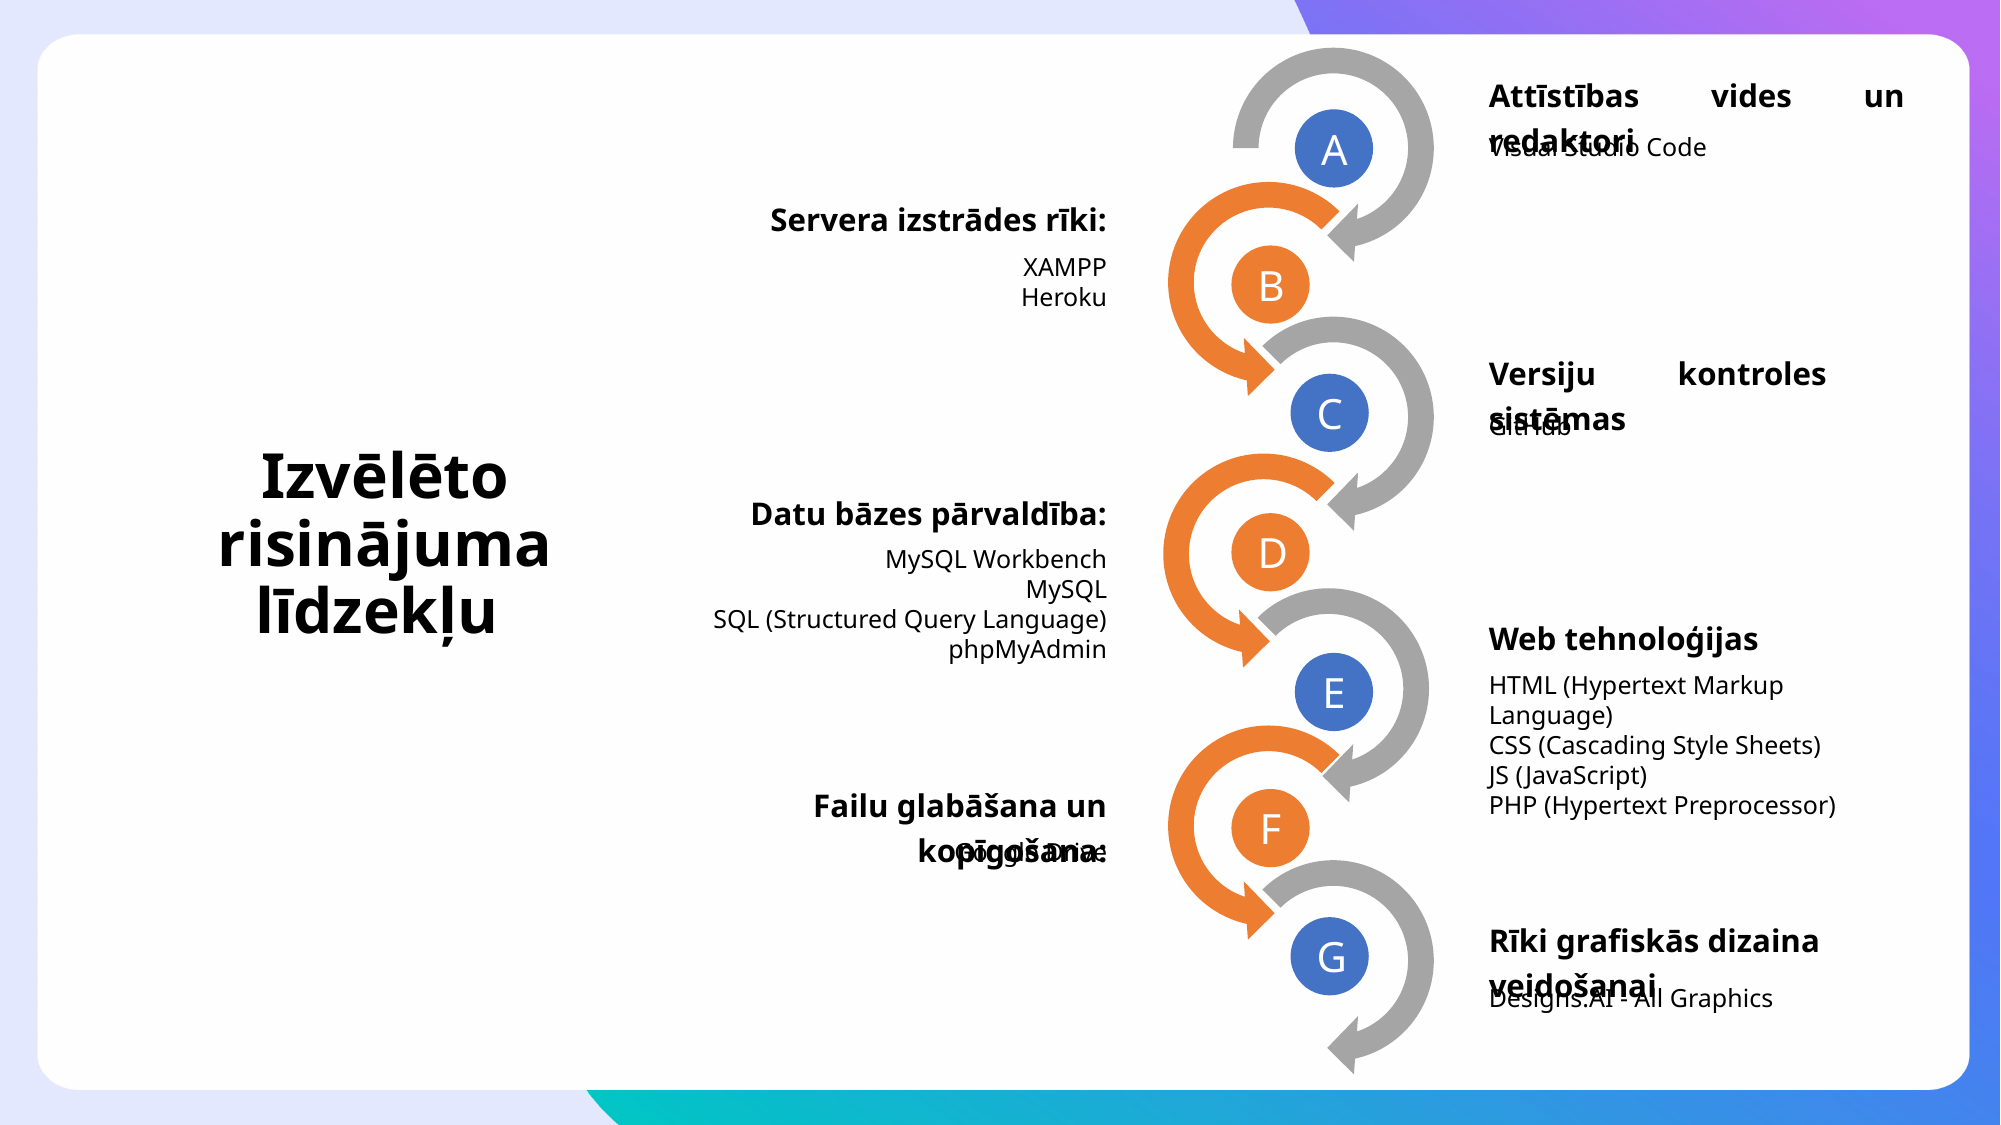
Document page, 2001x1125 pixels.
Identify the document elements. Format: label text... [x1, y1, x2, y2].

picture [1202, 592, 1391, 652]
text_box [1151, 31, 1451, 592]
picture [0, 0, 2000, 1125]
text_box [643, 479, 1123, 673]
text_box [1473, 339, 1920, 449]
title Izvēlēto risinājuma līdzekļu [86, 437, 684, 655]
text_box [643, 771, 1123, 874]
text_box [1473, 604, 1920, 799]
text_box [1151, 652, 1451, 1125]
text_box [643, 185, 1123, 321]
text_box [1256, 592, 1424, 652]
text_box [1169, 592, 1272, 652]
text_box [1473, 906, 1930, 1021]
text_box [1473, 61, 1920, 171]
